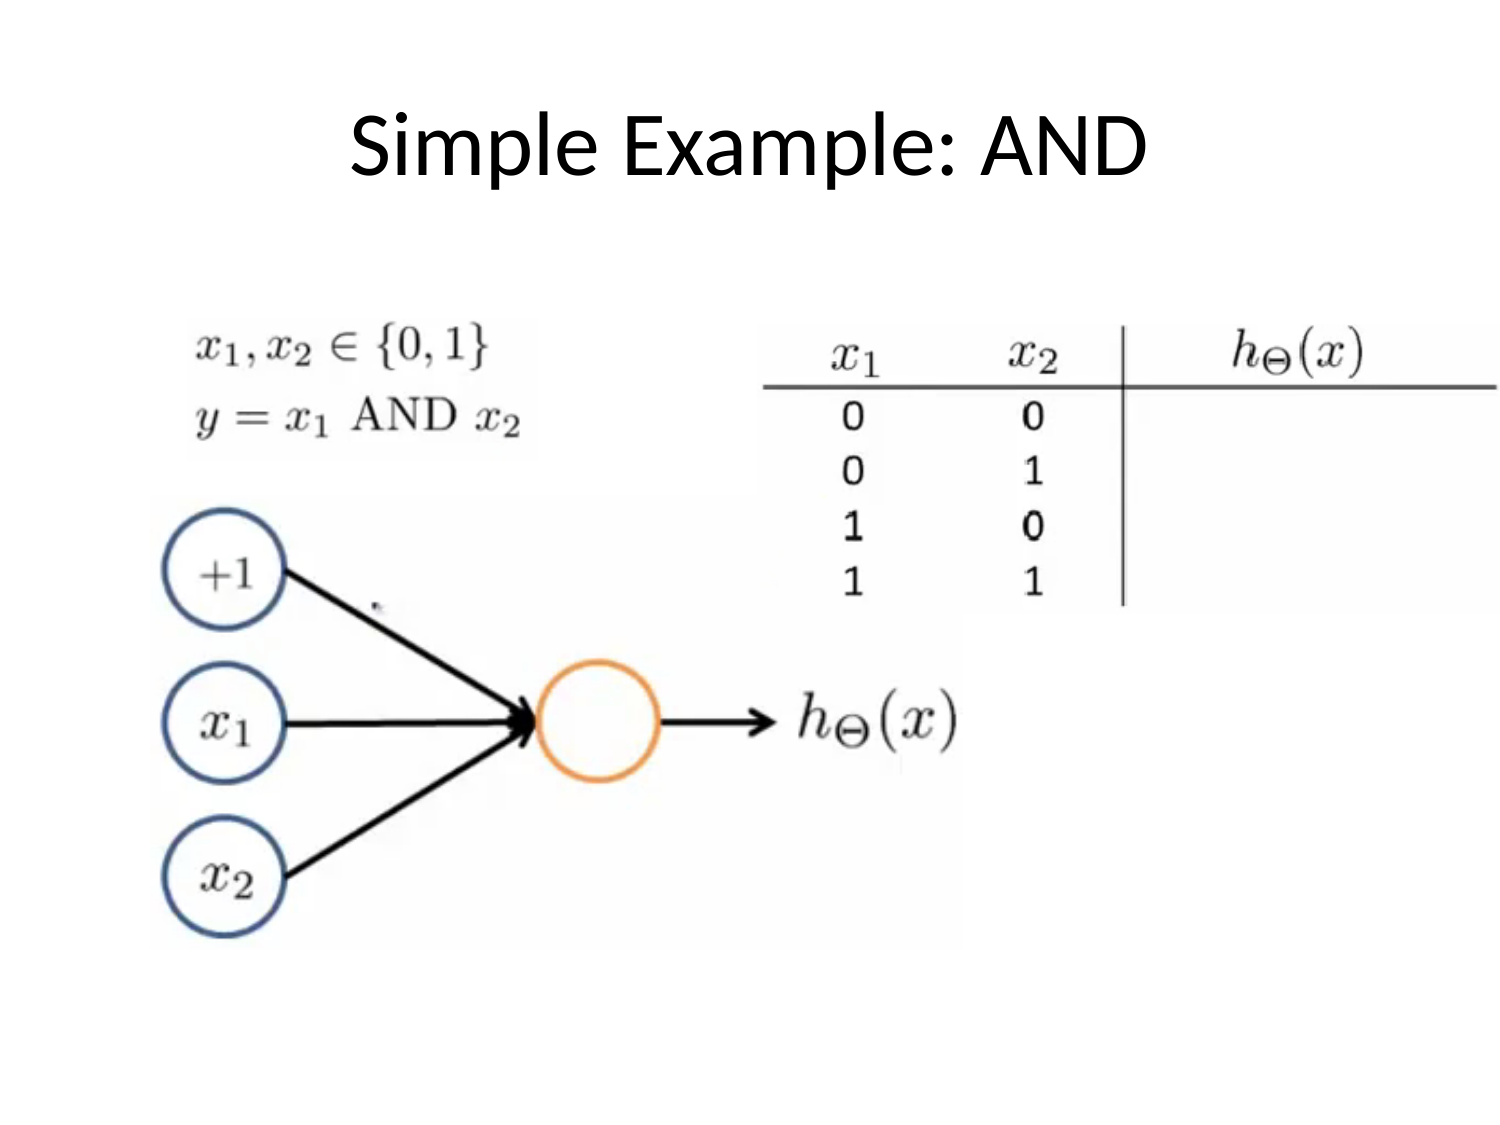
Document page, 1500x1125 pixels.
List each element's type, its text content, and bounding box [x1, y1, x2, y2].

picture [187, 318, 538, 462]
title Simple Example: AND [75, 45, 1425, 233]
picture [149, 324, 1500, 951]
